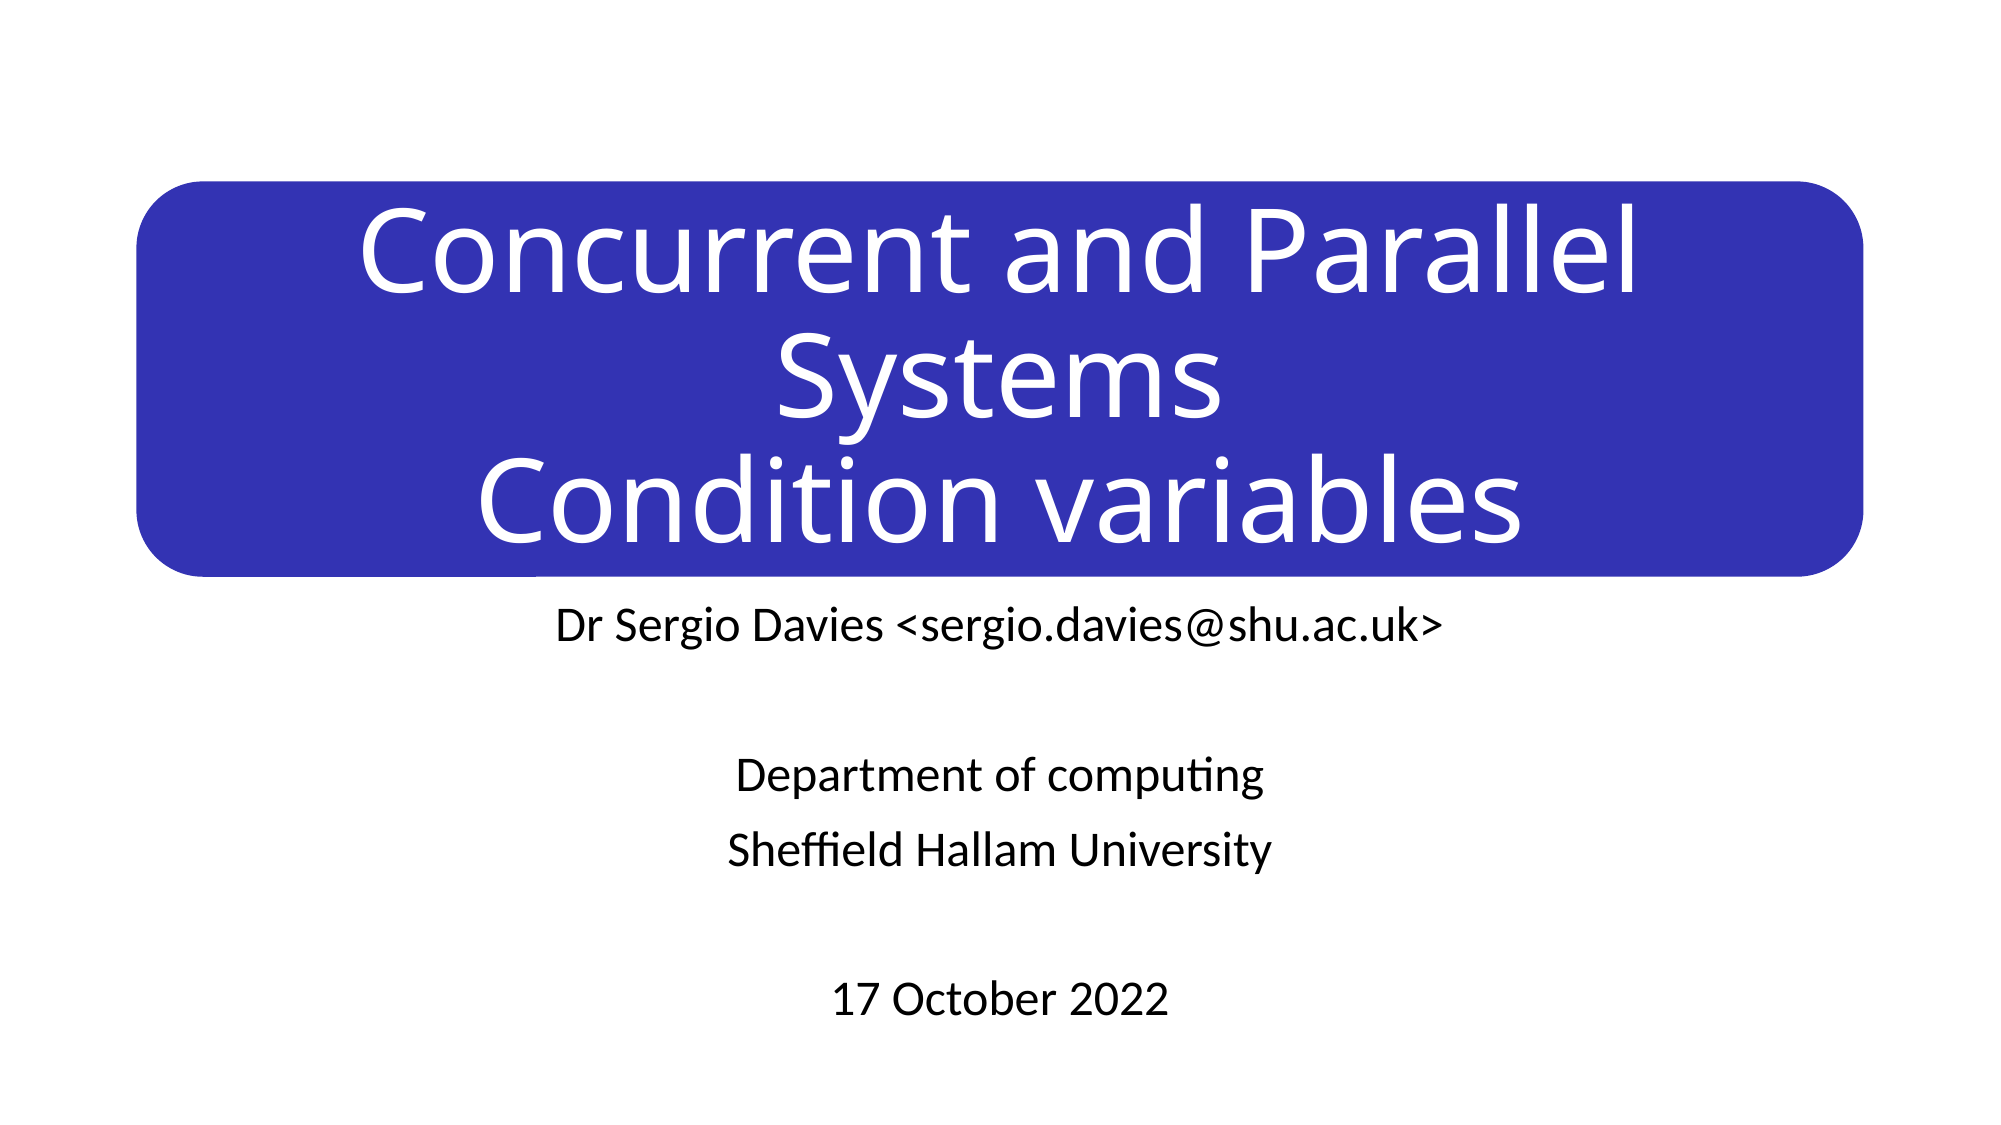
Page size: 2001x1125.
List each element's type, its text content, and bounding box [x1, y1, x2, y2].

title Concurrent and Parallel Systems Condition variables [249, 184, 1750, 576]
subtitle Dr Sergio Davies <sergio.davies@shu.ac.uk> Department of computing Sheffield Hallam University 17 October 2022 [249, 590, 1750, 1049]
